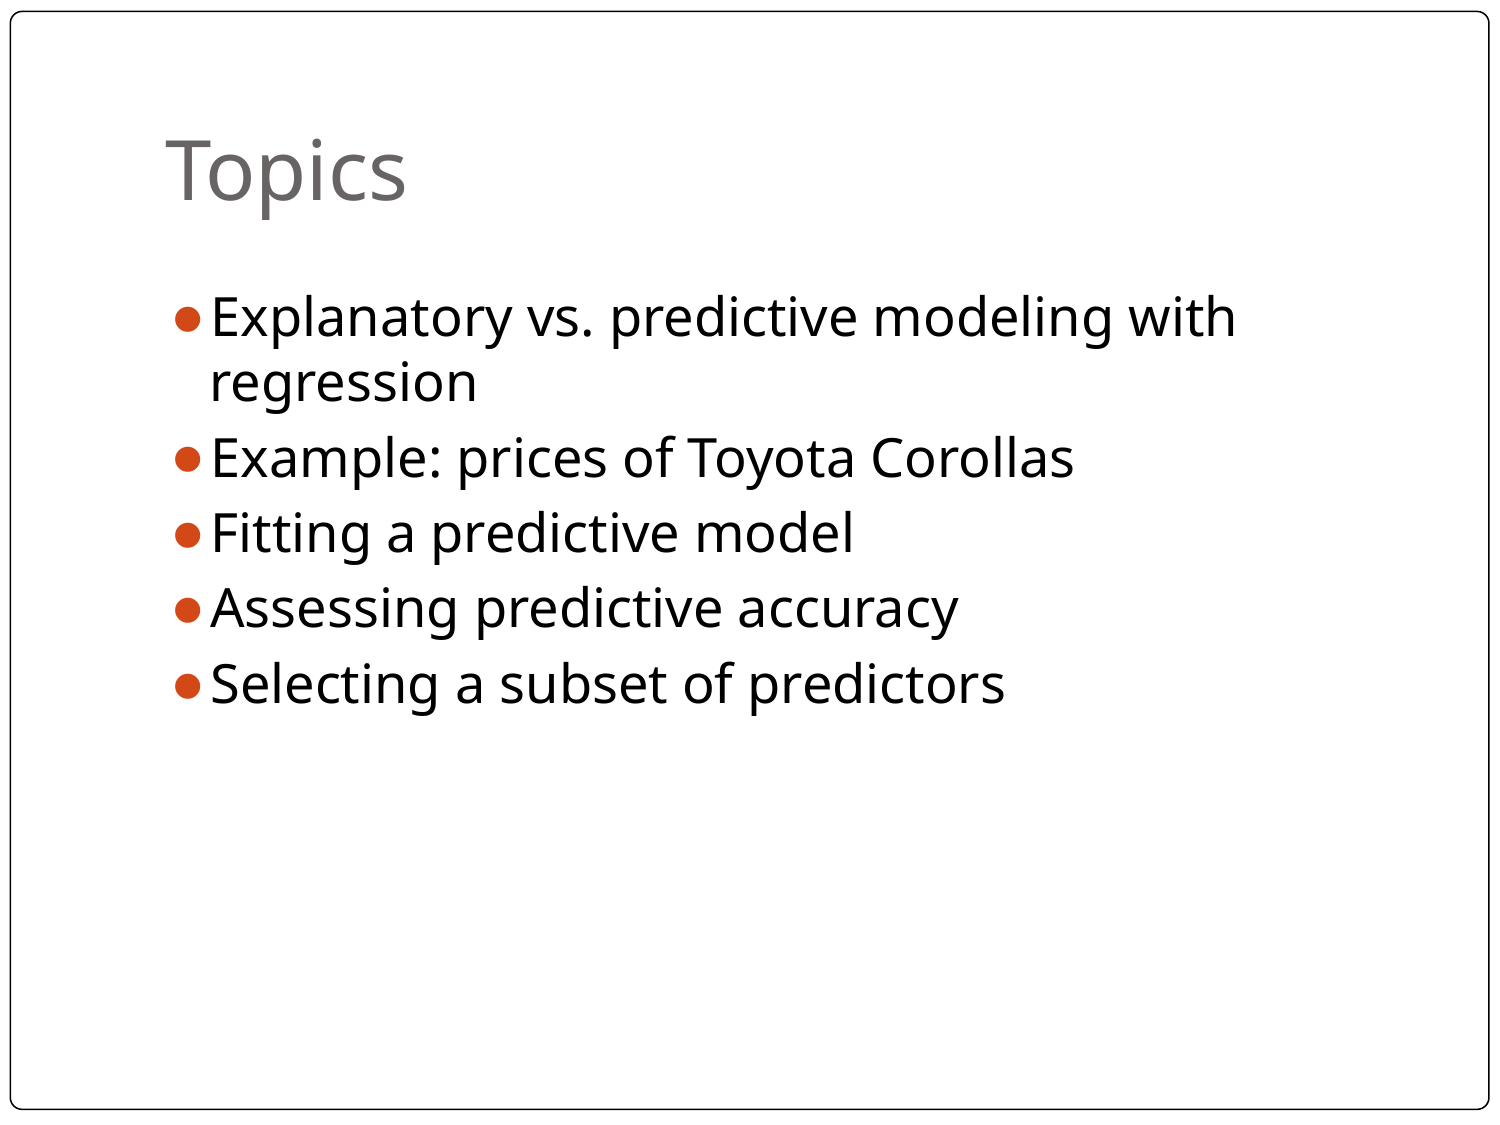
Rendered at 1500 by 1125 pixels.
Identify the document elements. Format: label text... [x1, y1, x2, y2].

title Topics [150, 45, 1425, 233]
list Explanatory vs. predictive modeling with regression Example: prices of Toyota Corollas Fitting a predictive model Assessing predictive accuracy Selecting a subset of predictors [150, 275, 1425, 1025]
